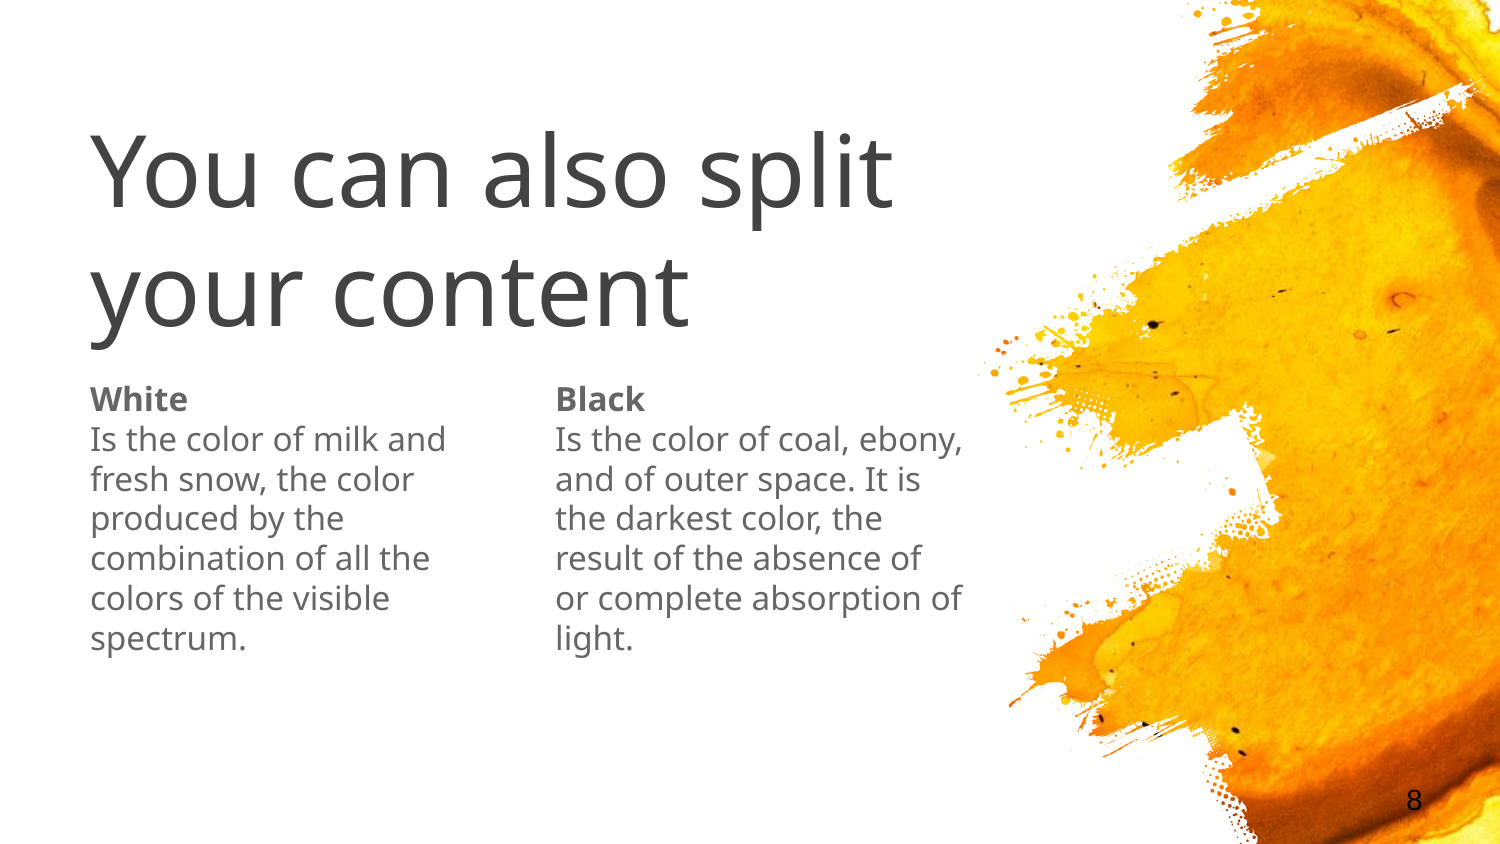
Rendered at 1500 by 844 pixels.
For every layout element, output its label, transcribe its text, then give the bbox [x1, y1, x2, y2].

slide_number ‹#› [1391, 766, 1482, 832]
title You can also split your content [75, 221, 980, 362]
list Black Is the color of coal, ebony, and of outer space. It is the darkest color, the result of the absence of or complete absorption of light. [540, 362, 980, 796]
list White Is the color of milk and fresh snow, the color produced by the combination of all the colors of the visible spectrum. [75, 362, 514, 796]
picture [0, 0, 1500, 844]
